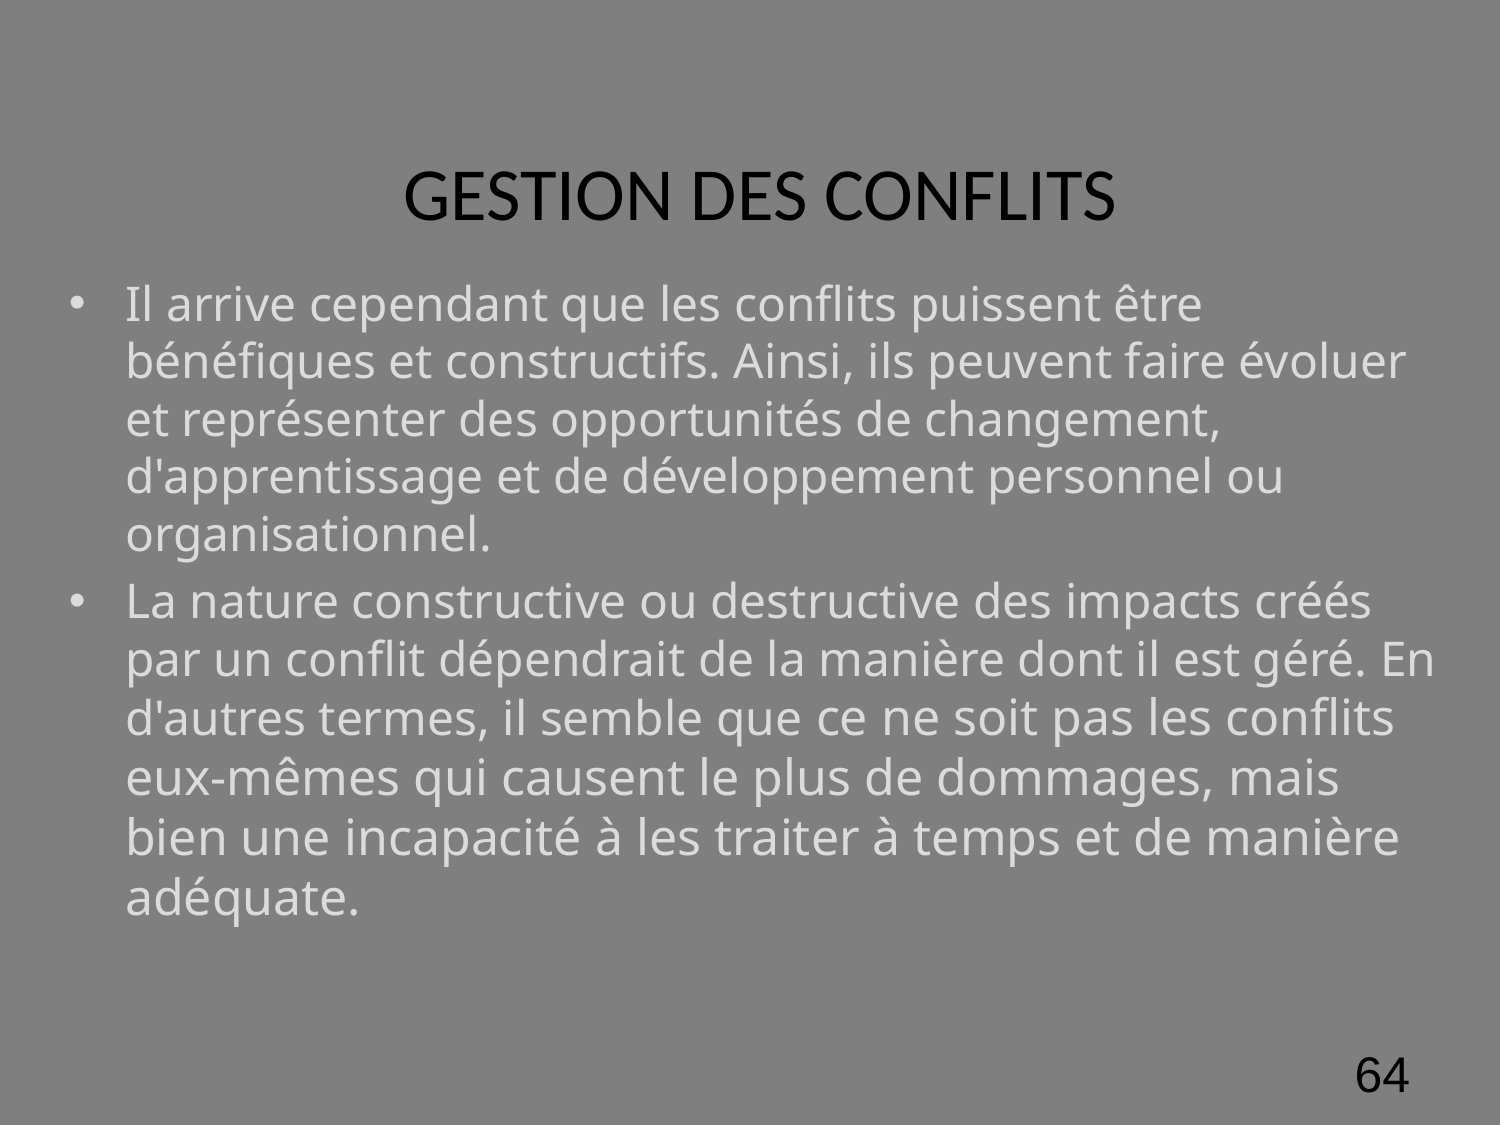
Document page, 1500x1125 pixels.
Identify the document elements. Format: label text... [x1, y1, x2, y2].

text_box ‹#› [1074, 1042, 1425, 1103]
title GESTION DES CONFLITS [52, 137, 1469, 244]
list Il arrive cependant que les conflits puissent être bénéfiques et constructifs. Ainsi, ils peuvent faire évoluer et représenter des opportunités de changement, d'apprentissage et de développement personnel ou organisationnel. La nature constructive ou destructive des impacts créés par un conflit dépendrait de la manière dont il est géré. En d'autres termes, il semble que ce ne soit pas les conflits eux-mêmes qui causent le plus de dommages, mais bien une incapacité à les traiter à temps et de manière adéquate. [53, 266, 1469, 1123]
